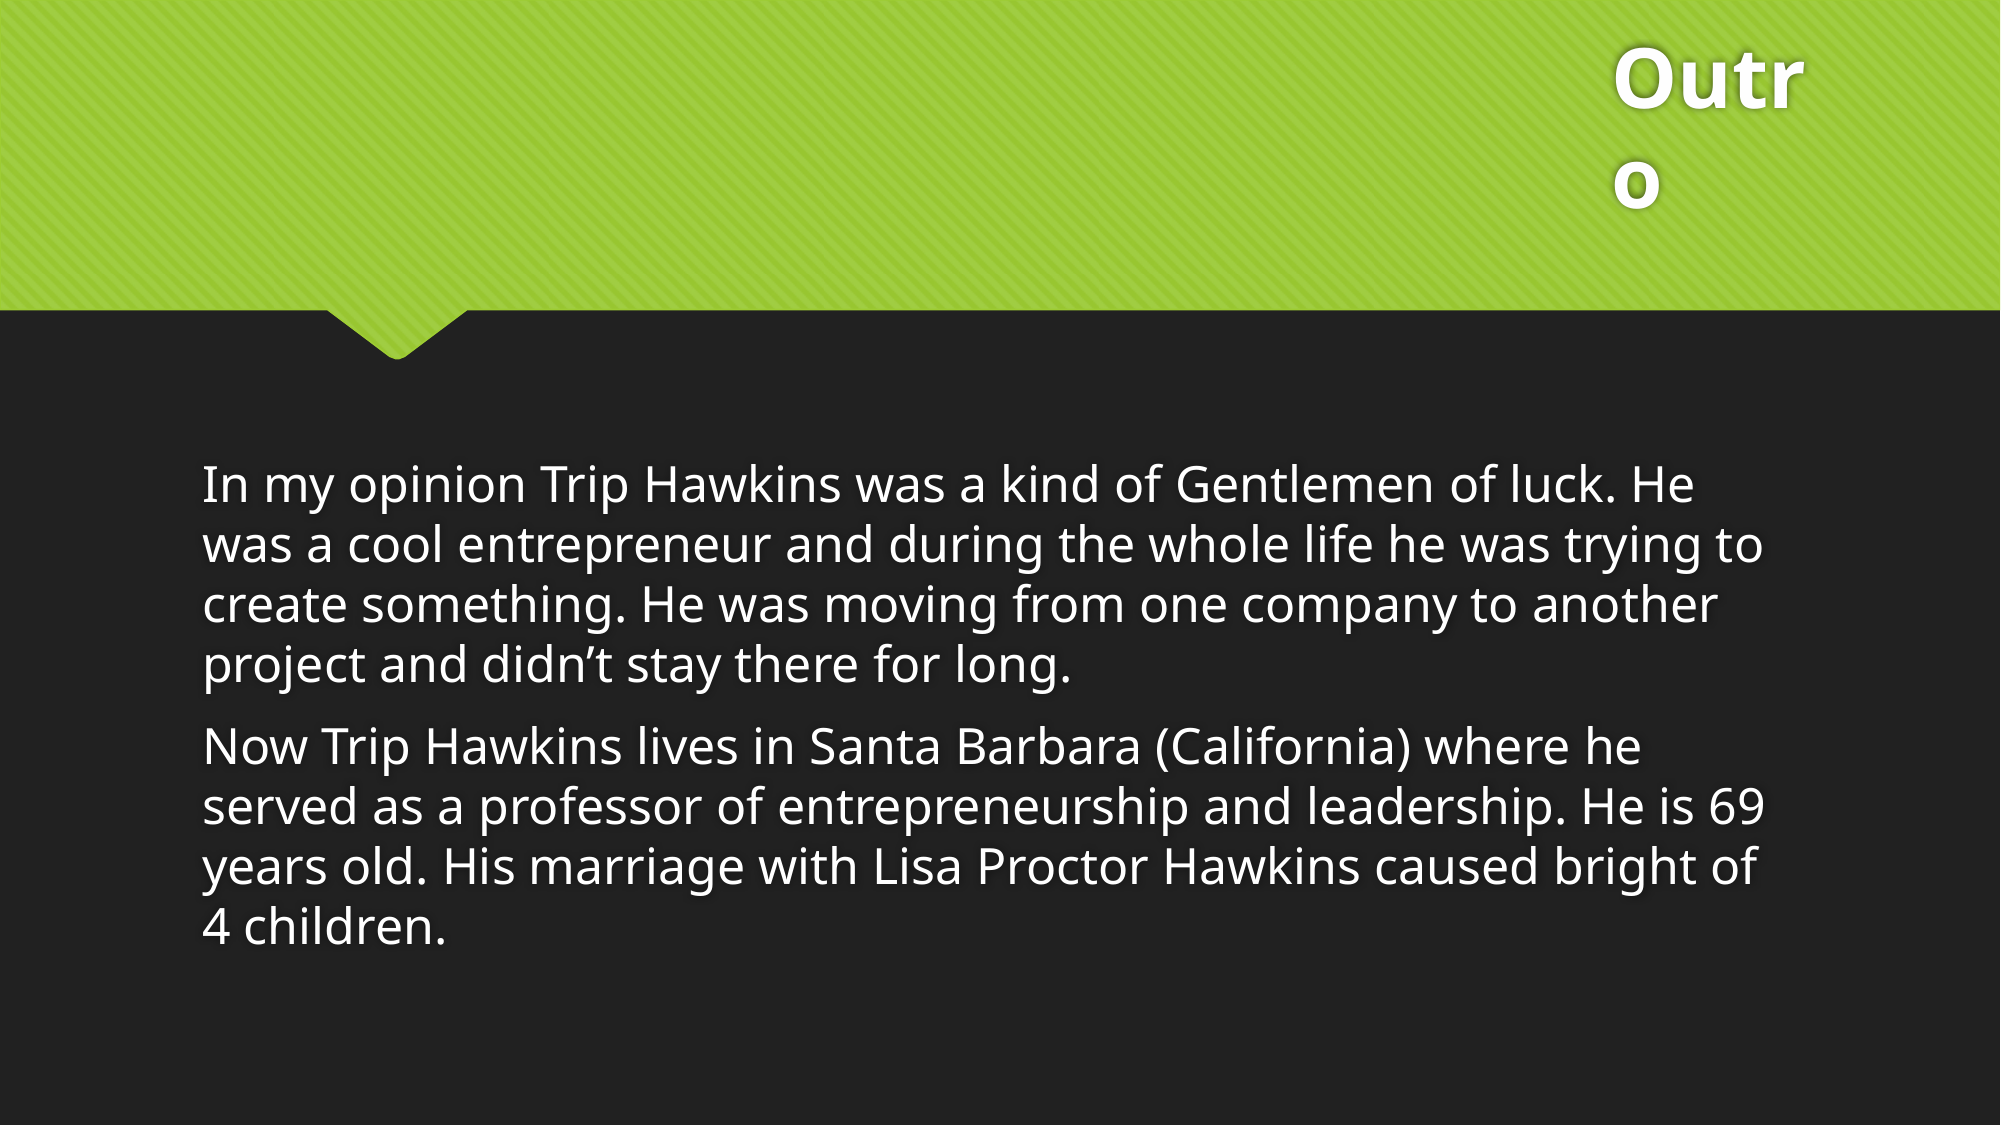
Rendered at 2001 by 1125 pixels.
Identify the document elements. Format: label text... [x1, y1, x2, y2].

list In my opinion Trip Hawkins was a kind of Gentlemen of luck. He was a cool entrepreneur and during the whole life he was trying to create something. He was moving from one company to another project and didn’t stay there for long. Now Trip Hawkins lives in Santa Barbara (California) where he served as a professor of entrepreneurship and leadership. He is 69 years old. His marriage with Lisa Proctor Hawkins caused bright of 4 children. [187, 370, 1813, 1037]
title Outro [1596, 73, 1868, 233]
